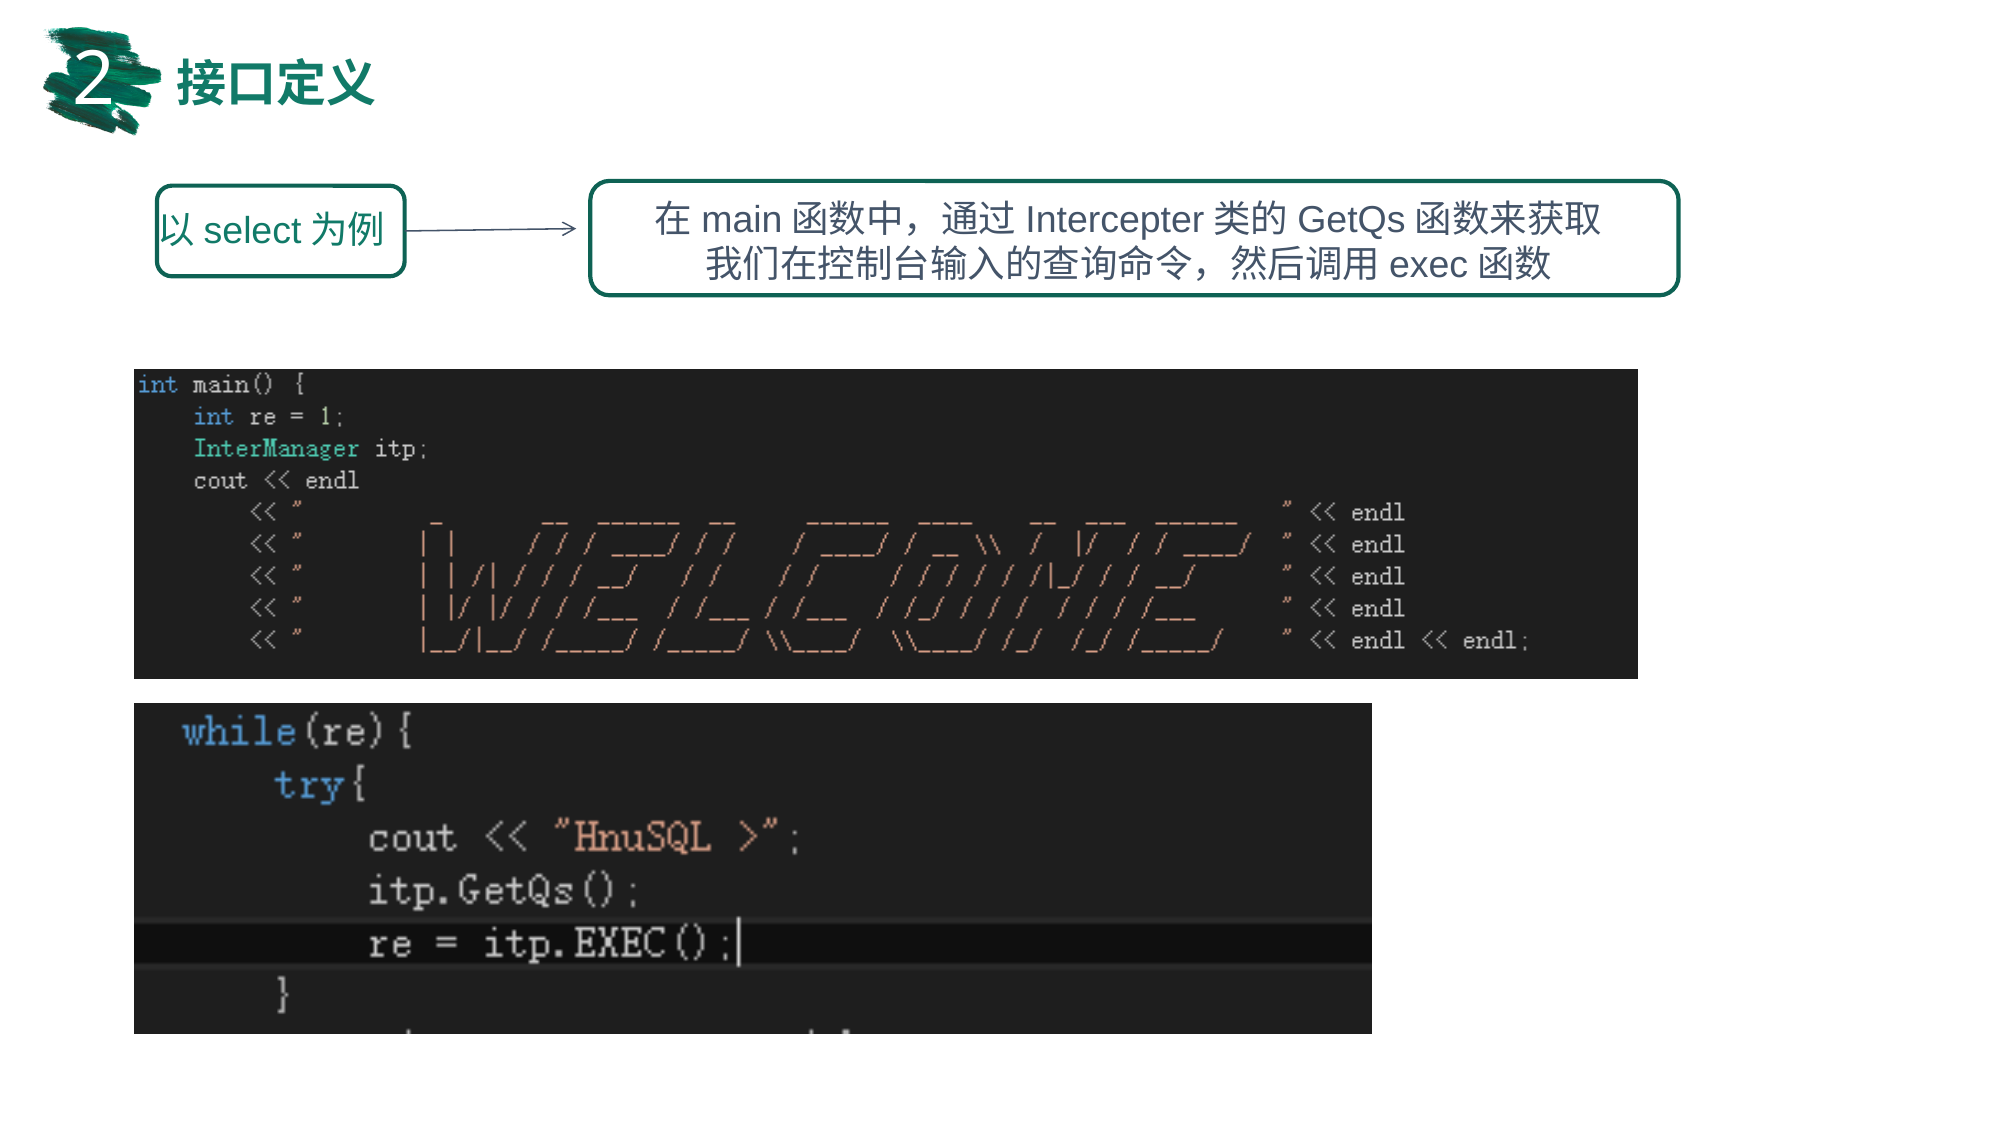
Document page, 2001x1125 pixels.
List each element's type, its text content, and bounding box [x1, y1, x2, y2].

text_box [155, 183, 407, 230]
picture [42, 25, 163, 136]
text_box [588, 178, 1681, 298]
picture [133, 369, 1638, 679]
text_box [404, 228, 577, 232]
text_box 以select为例 [142, 198, 401, 259]
text_box 接口定义 [168, 43, 400, 119]
text_box 在main函数中，通过Intercepter类的GetQs函数来获取我们在控制台输入的查询命令，然后调用exec函数 [628, 187, 1629, 293]
text_box [154, 236, 407, 279]
picture [133, 702, 1373, 1034]
